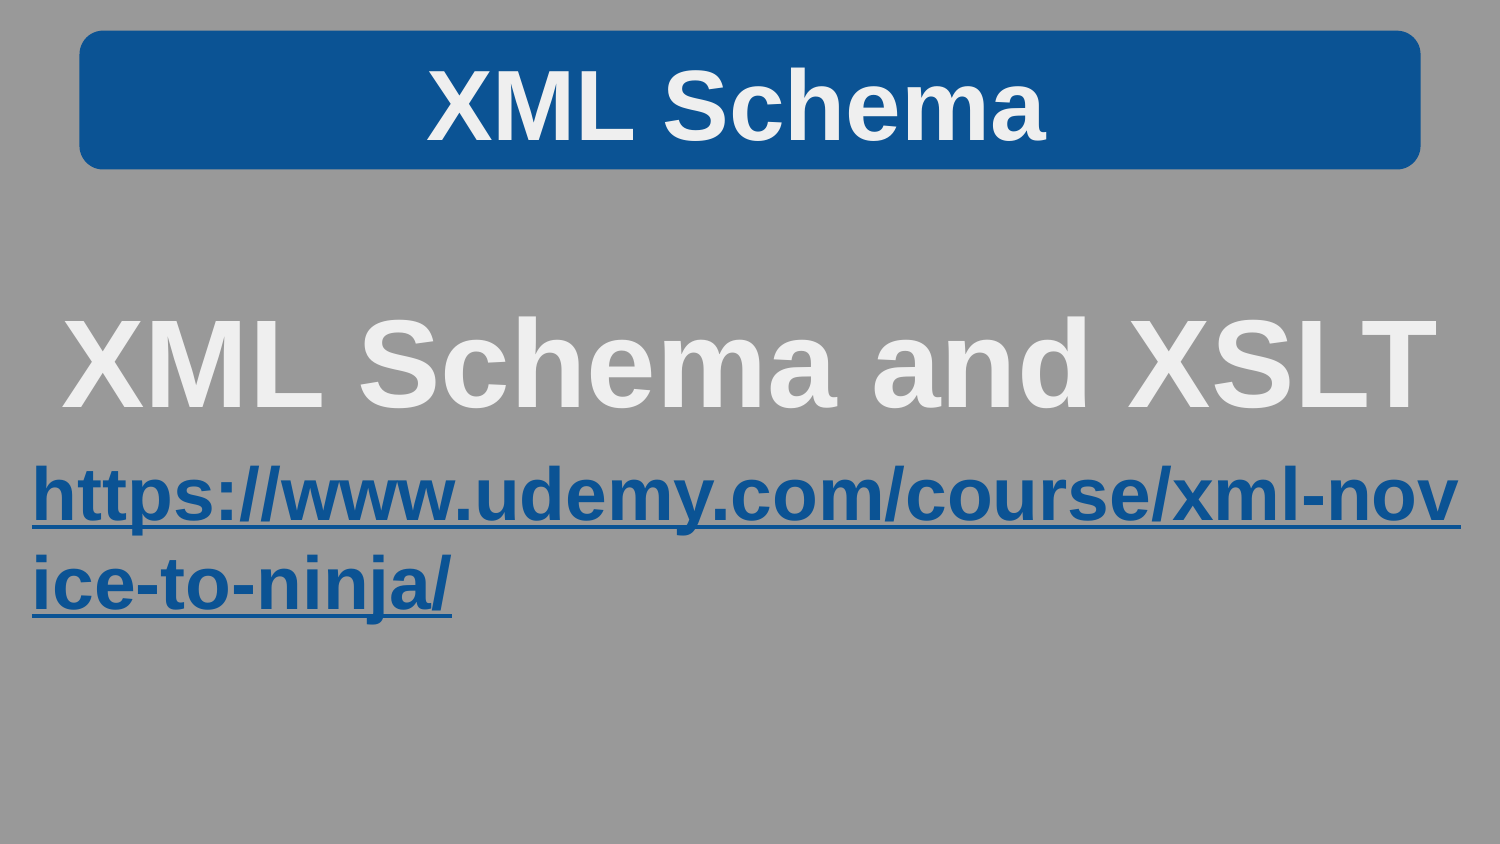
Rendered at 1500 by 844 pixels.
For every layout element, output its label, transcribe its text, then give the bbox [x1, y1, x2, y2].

text_box XML Schema [80, 31, 1420, 169]
text_box XML Schema and XSLT https://www.udemy.com/course/xml-novice-to-ninja/ [16, 244, 1484, 816]
